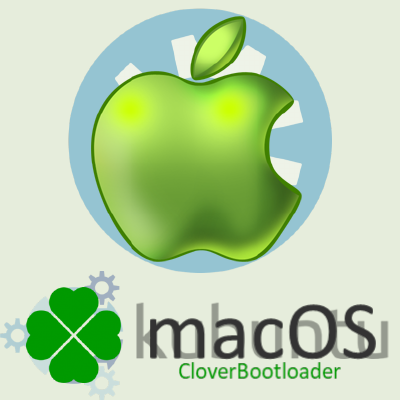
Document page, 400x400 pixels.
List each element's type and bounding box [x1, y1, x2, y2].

text_box [0, 0, 400, 400]
